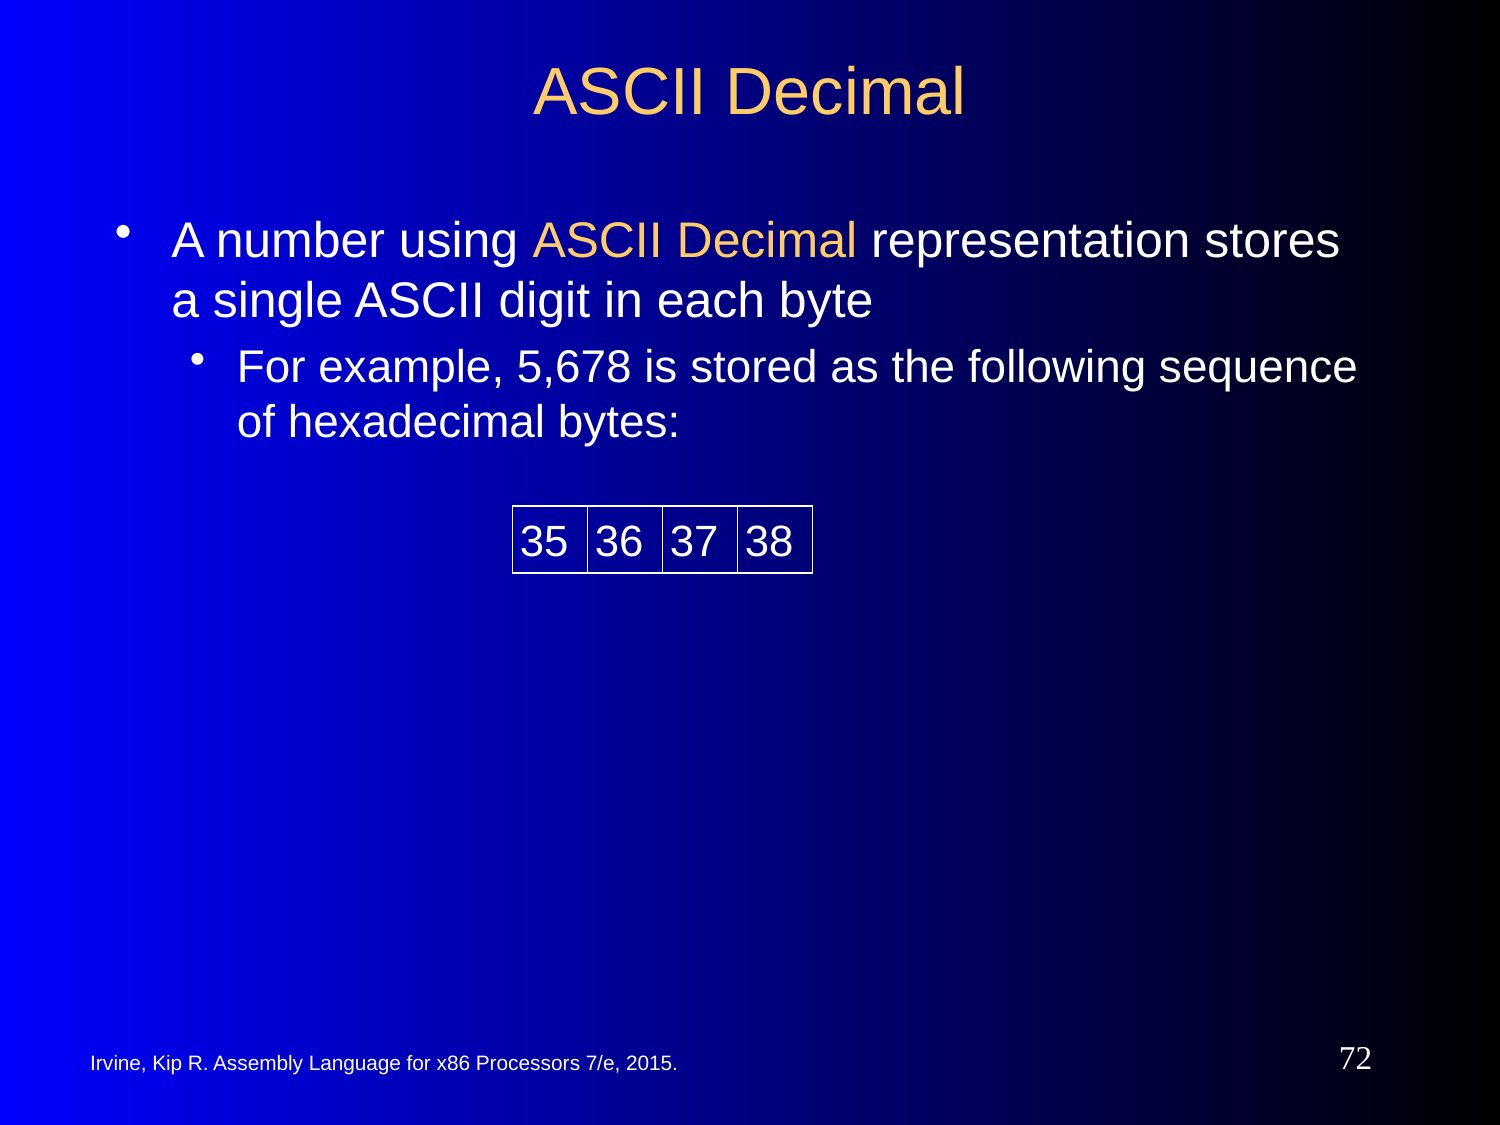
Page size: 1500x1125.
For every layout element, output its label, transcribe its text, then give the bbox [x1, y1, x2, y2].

text_box 37 [662, 505, 737, 573]
title ASCII Decimal [112, 37, 1388, 138]
slide_number 72 [1224, 1025, 1388, 1088]
text_box 36 [587, 505, 662, 573]
text_box 35 [512, 505, 587, 573]
text_box 38 [737, 505, 813, 573]
footer Irvine, Kip R. Assembly Language for x86 Processors 7/e, 2015. [75, 1037, 800, 1088]
list A number using ASCII Decimal representation stores a single ASCII digit in each byte For example, 5,678 is stored as the following sequence of hexadecimal bytes: [99, 200, 1375, 613]
